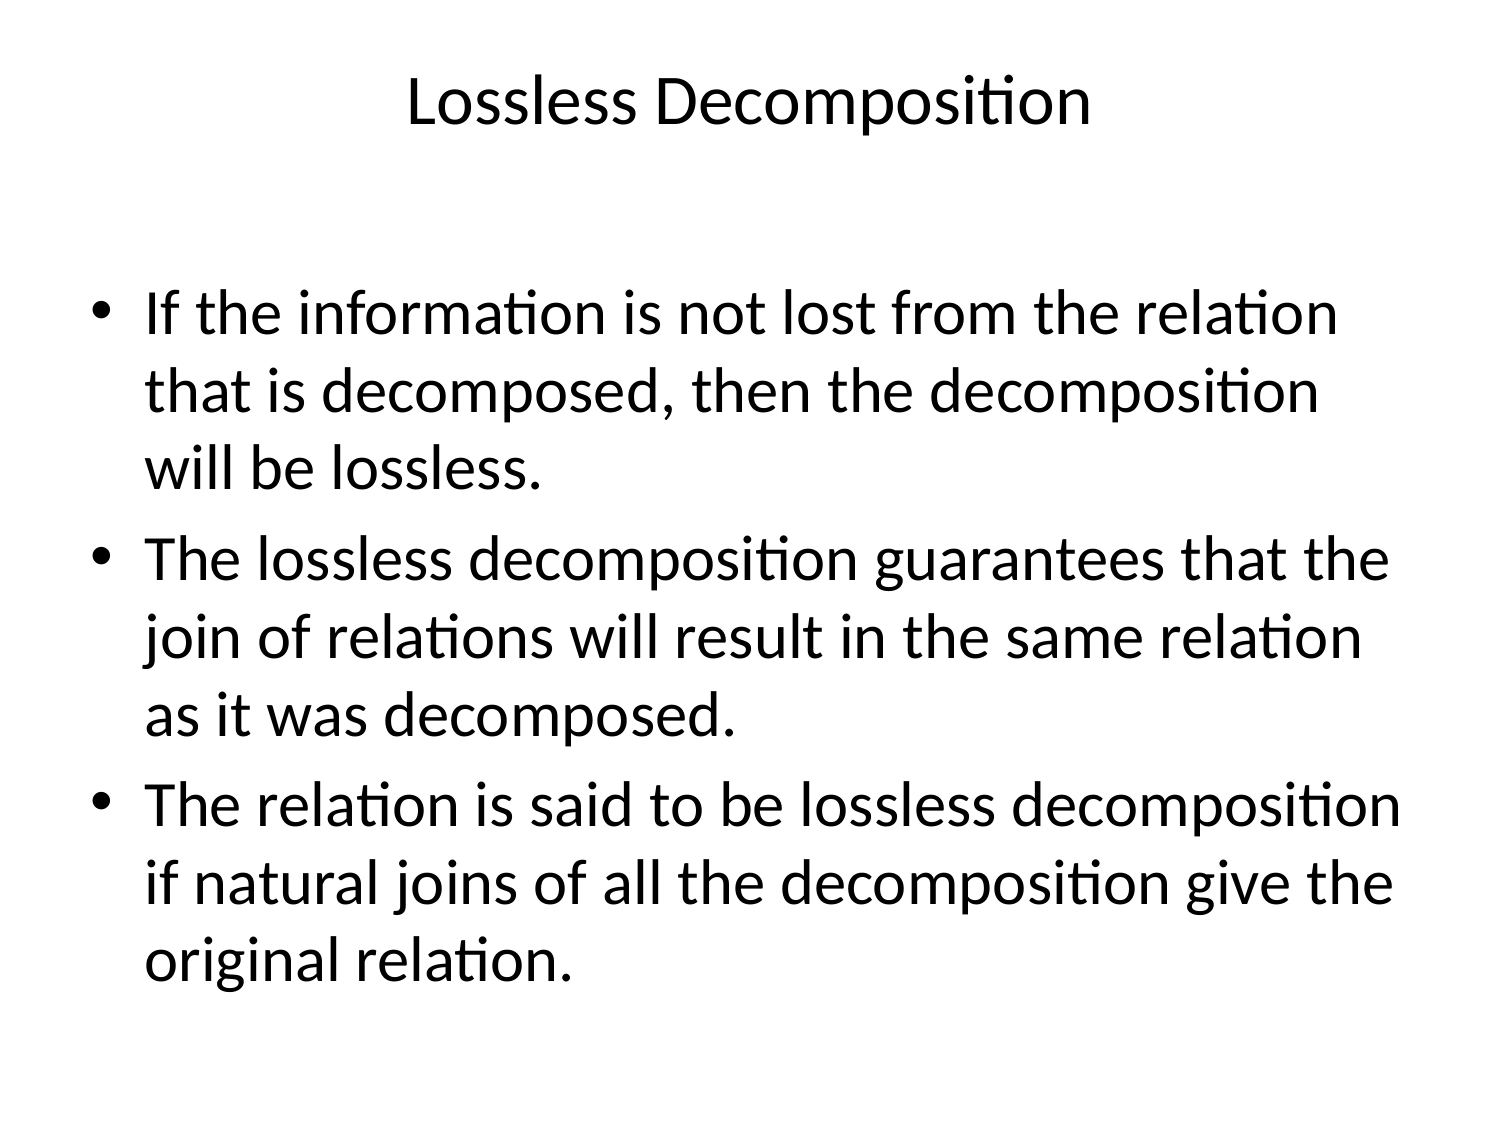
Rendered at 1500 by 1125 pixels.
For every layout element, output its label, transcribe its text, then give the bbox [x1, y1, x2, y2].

title Lossless Decomposition [75, 45, 1425, 233]
list If the information is not lost from the relation that is decomposed, then the decomposition will be lossless. The lossless decomposition guarantees that the join of relations will result in the same relation as it was decomposed. The relation is said to be lossless decomposition if natural joins of all the decomposition give the original relation. [75, 262, 1425, 1005]
